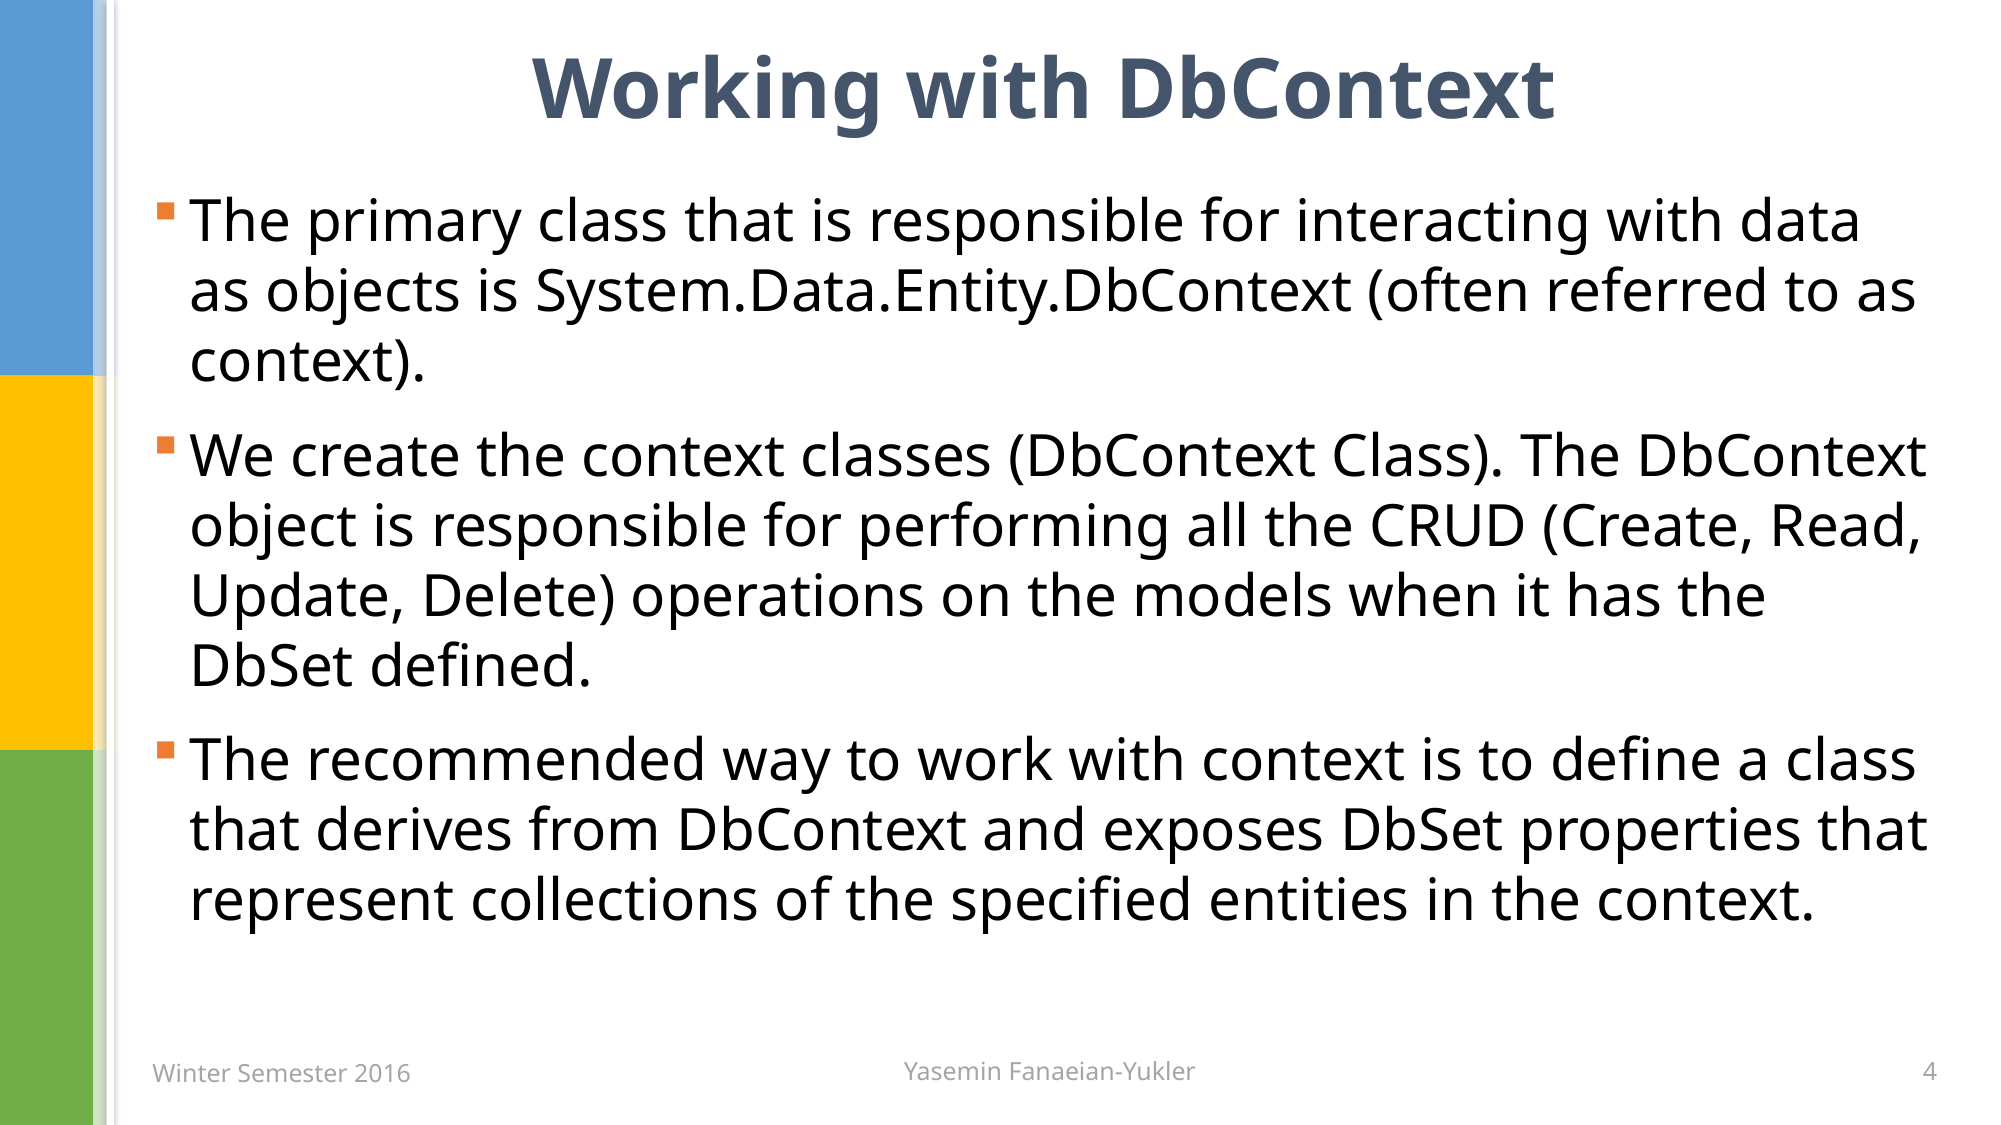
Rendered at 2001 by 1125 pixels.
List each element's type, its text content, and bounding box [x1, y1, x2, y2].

slide_number Winter Semester 2016 [137, 1042, 675, 1103]
title Working with DbContext [137, 25, 1953, 146]
list The primary class that is responsible for interacting with data as objects is System.Data.Entity.DbContext (often referred to as context). We create the context classes (DbContext Class). The DbContext object is responsible for performing all the CRUD (Create, Read, Update, Delete) operations on the models when it has the DbSet defined. The recommended way to work with context is to define a class that derives from DbContext and exposes DbSet properties that represent collections of the specified entities in the context. [137, 176, 1953, 1014]
slide_number 4 [1414, 1042, 1953, 1103]
footer Yasemin Fanaeian-Yukler [812, 1042, 1288, 1103]
